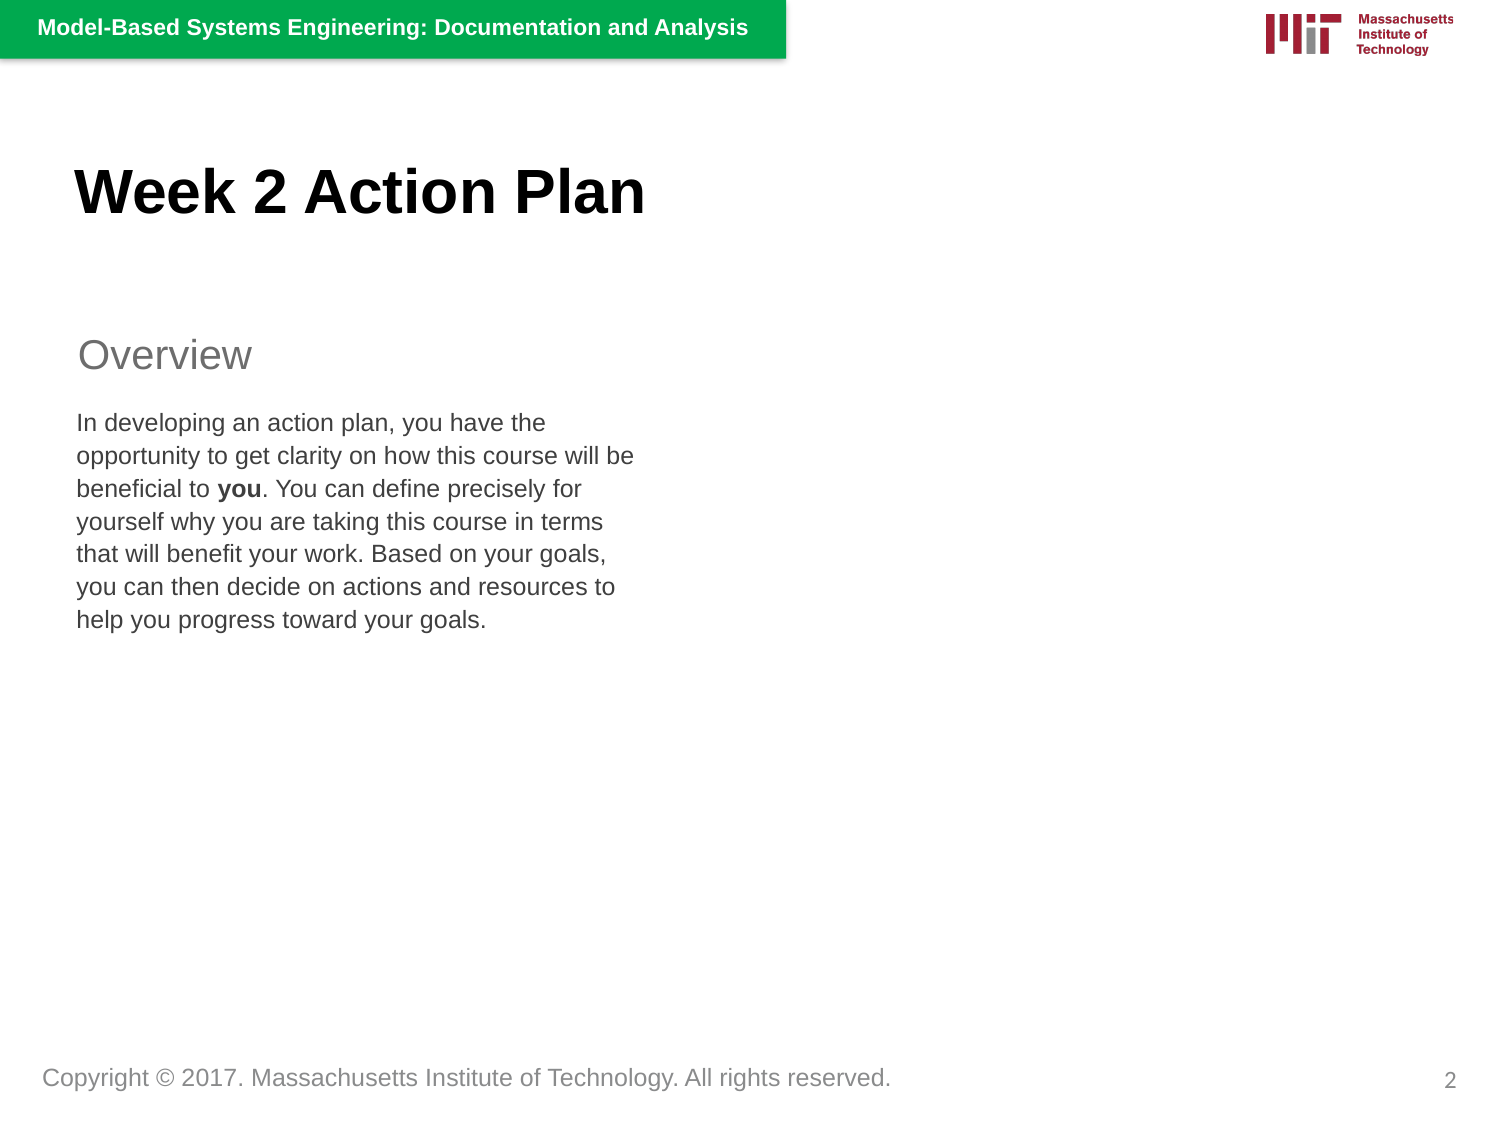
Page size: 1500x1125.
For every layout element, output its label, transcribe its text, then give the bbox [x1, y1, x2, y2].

text_box In developing an action plan, you have the opportunity to get clarity on how this course will be beneficial to you. You can define precisely for yourself why you are taking this course in terms that will benefit your work. Based on your goals, you can then decide on actions and resources to help you progress toward your goals. [61, 395, 657, 965]
text_box Overview [62, 320, 518, 395]
slide_number 2 [1121, 1055, 1472, 1116]
picture [1266, 14, 1454, 56]
text_box Week 2 Action Plan [59, 143, 1339, 263]
